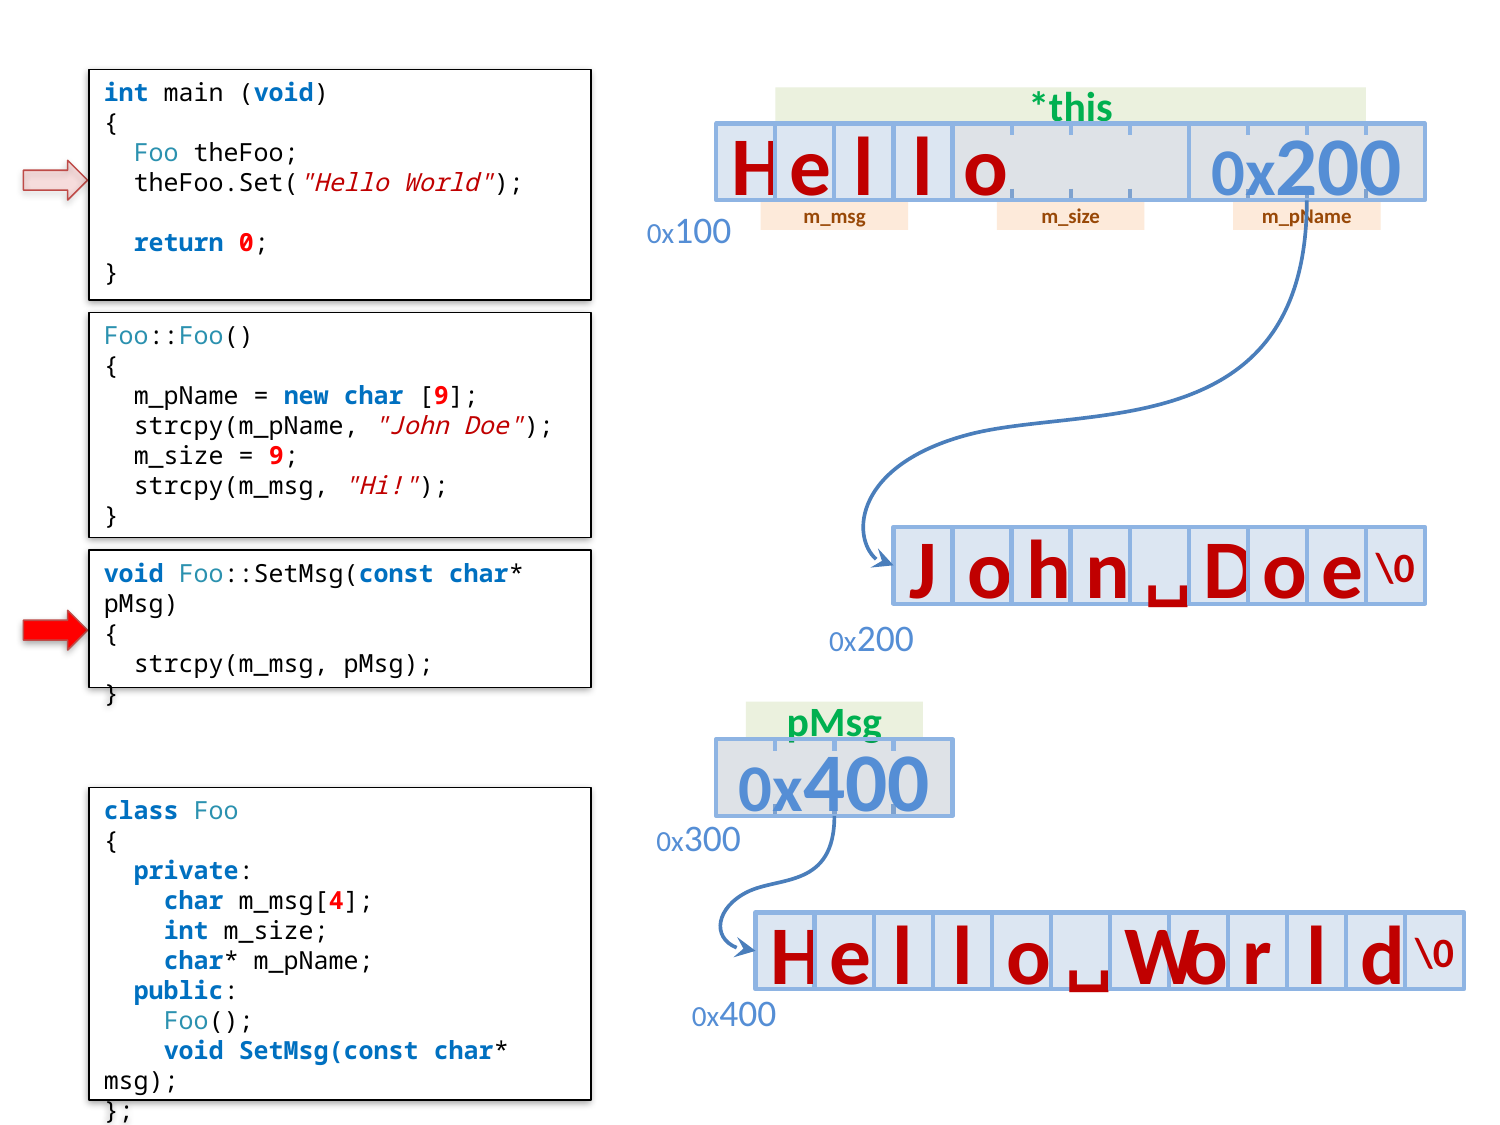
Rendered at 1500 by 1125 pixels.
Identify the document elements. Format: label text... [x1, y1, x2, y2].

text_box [917, 175, 1283, 590]
text_box class Foo { private: char m_msg[4]; int m_size; char* m_pName; public: Foo(); void SetMsg(const char* msg); }; [88, 787, 592, 1101]
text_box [639, 701, 953, 861]
text_box Foo::Foo() { m_pName = new char [9]; strcpy(m_pName, "John Doe"); m_size = 9; strcpy(m_msg, "Hi!"); } [88, 312, 592, 538]
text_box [629, 87, 1426, 253]
text_box int main (void) { Foo theFoo; theFoo.Set("Hello World"); return 0; } [88, 69, 592, 301]
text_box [812, 526, 1426, 660]
text_box [22, 609, 83, 651]
text_box void Foo::SetMsg(const char* pMsg) { strcpy(m_msg, pMsg); } [88, 549, 592, 688]
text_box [674, 912, 1465, 1035]
text_box [22, 159, 83, 201]
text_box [727, 843, 863, 924]
